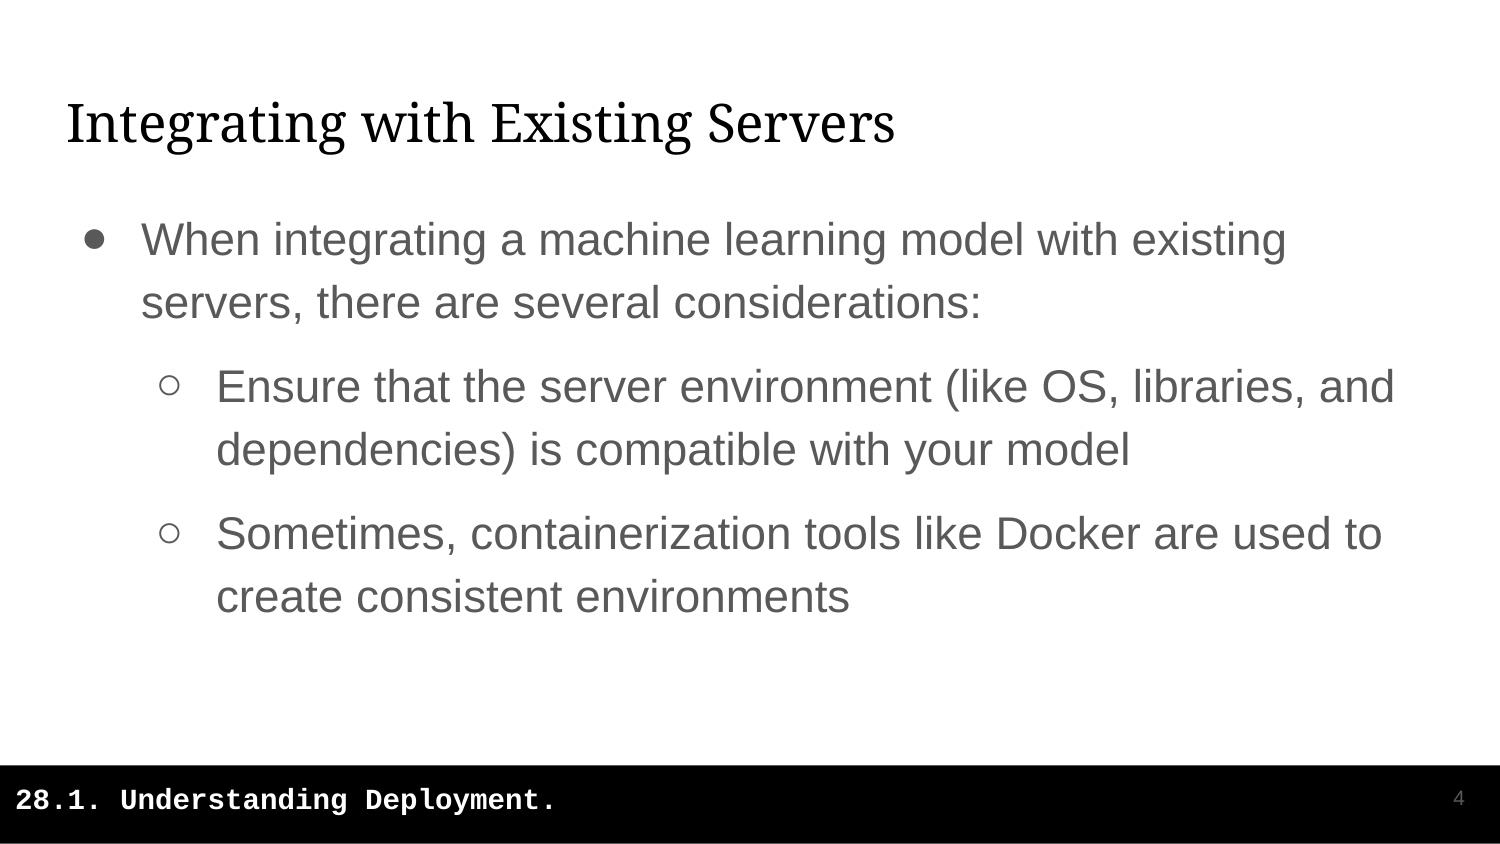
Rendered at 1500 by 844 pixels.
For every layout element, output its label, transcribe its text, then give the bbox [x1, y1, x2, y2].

text_box 28.1. Understanding Deployment. [0, 765, 1500, 844]
slide_number ‹#› [1389, 764, 1480, 830]
title Integrating with Existing Servers [51, 74, 1449, 169]
list When integrating a machine learning model with existing servers, there are several considerations: Ensure that the server environment (like OS, libraries, and dependencies) is compatible with your model Sometimes, containerization tools like Docker are used to create consistent environments [51, 186, 1449, 729]
